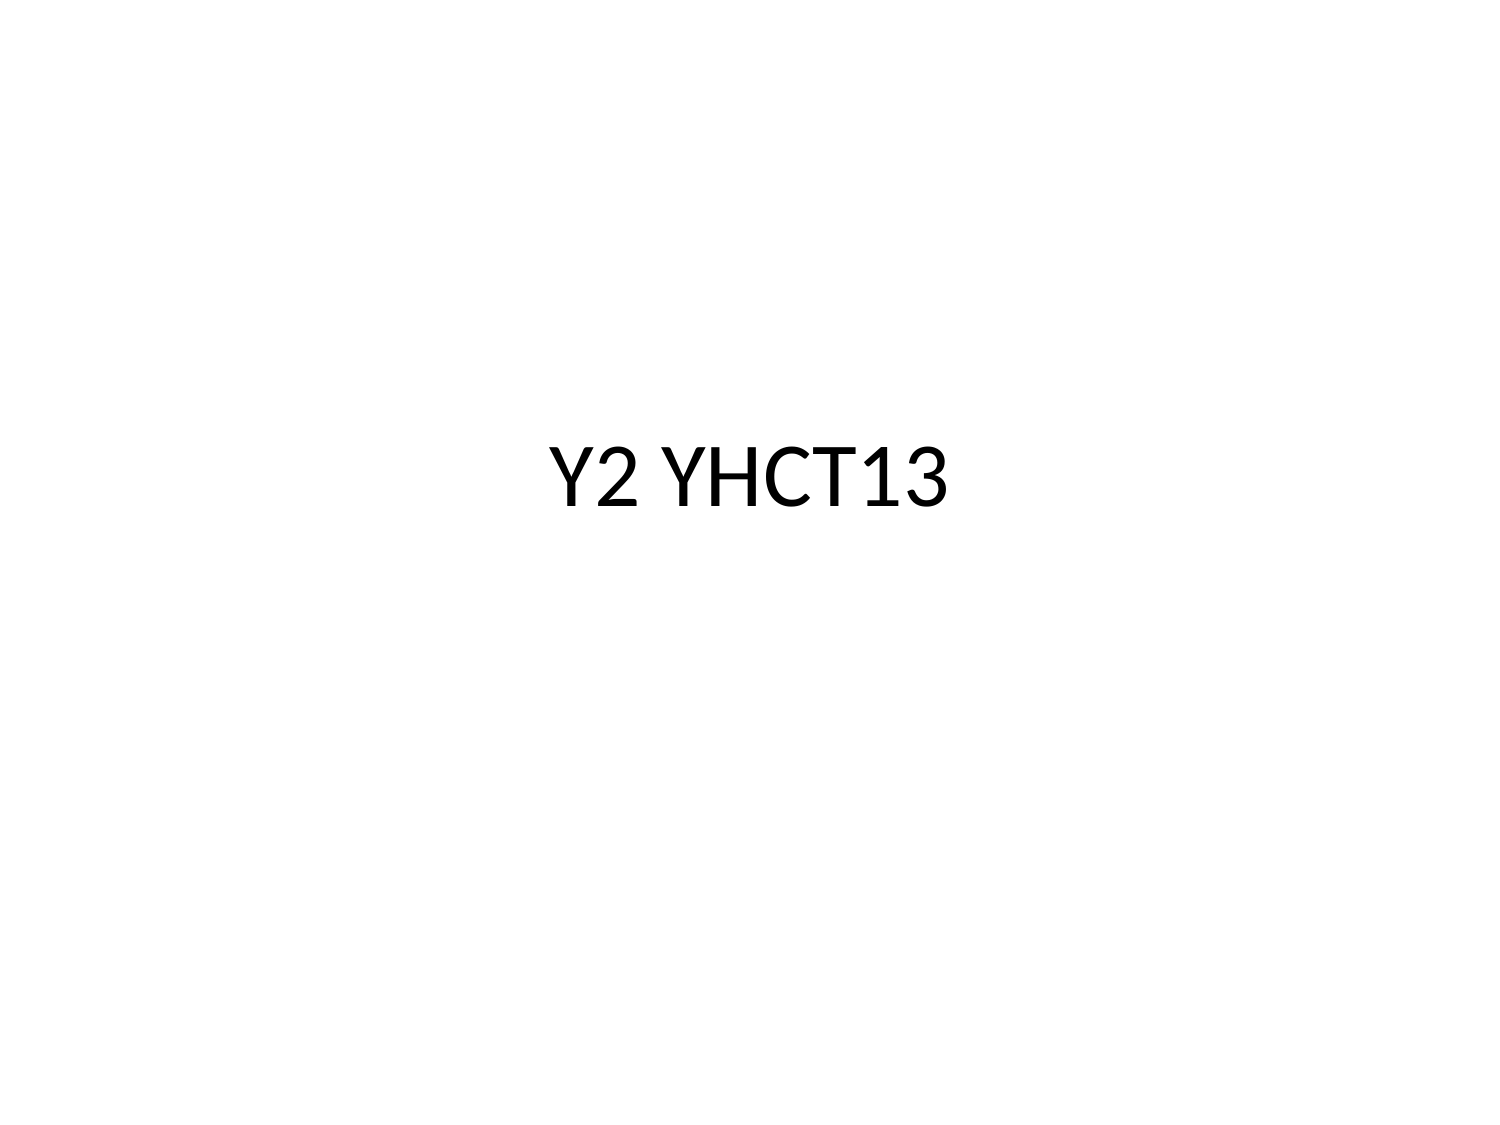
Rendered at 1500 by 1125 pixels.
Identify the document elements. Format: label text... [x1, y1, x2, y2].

title Y2 YHCT13 [112, 349, 1388, 591]
